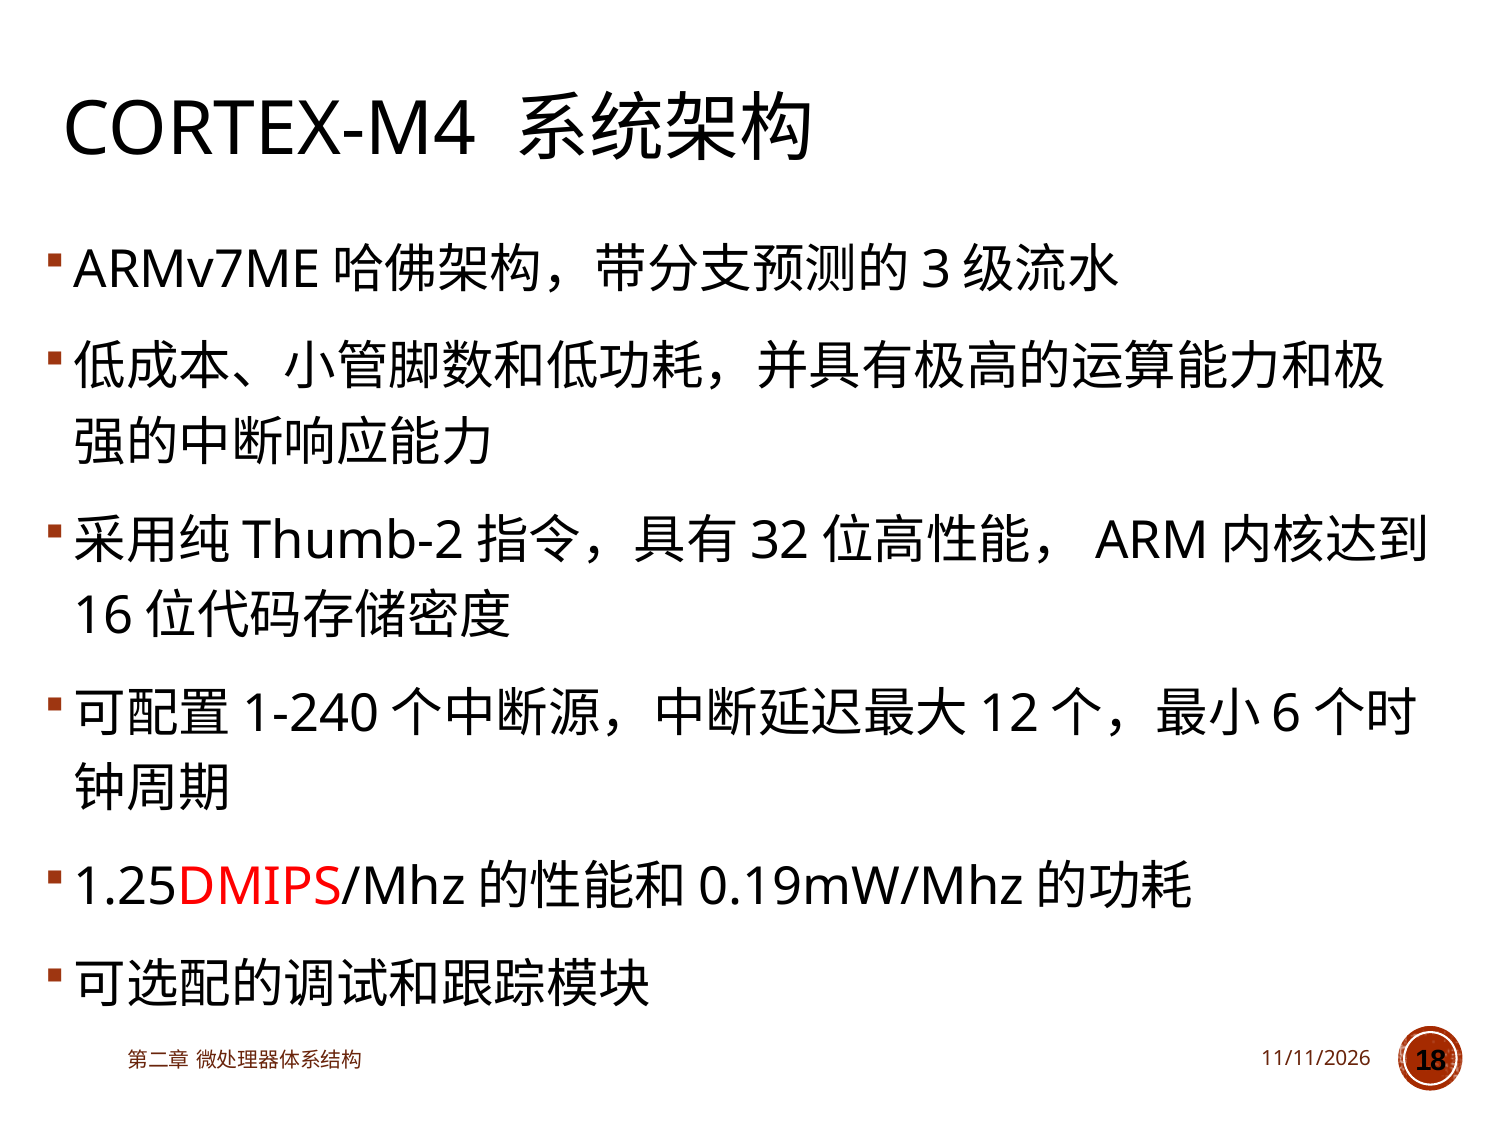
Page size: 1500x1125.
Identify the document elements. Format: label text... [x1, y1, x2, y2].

footer 第二章 微处理器体系结构 [112, 1028, 891, 1089]
list ARMv7ME哈佛架构，带分支预测的3级流水 低成本、小管脚数和低功耗，并具有极高的运算能力和极强的中断响应能力 采用纯Thumb-2指令，具有32位高性能，ARM内核达到16位代码存储密度 可配置1-240个中断源，中断延迟最大12个，最小6个时钟周期 1.25DMIPS/Mhz的性能和0.19mW/Mhz的功耗 可选配的调试和跟踪模块 [29, 214, 1453, 1029]
title Cortex-M4 系统架构 [47, 46, 1471, 215]
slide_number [982, 1028, 1386, 1089]
slide_number 18 [1391, 1028, 1471, 1089]
